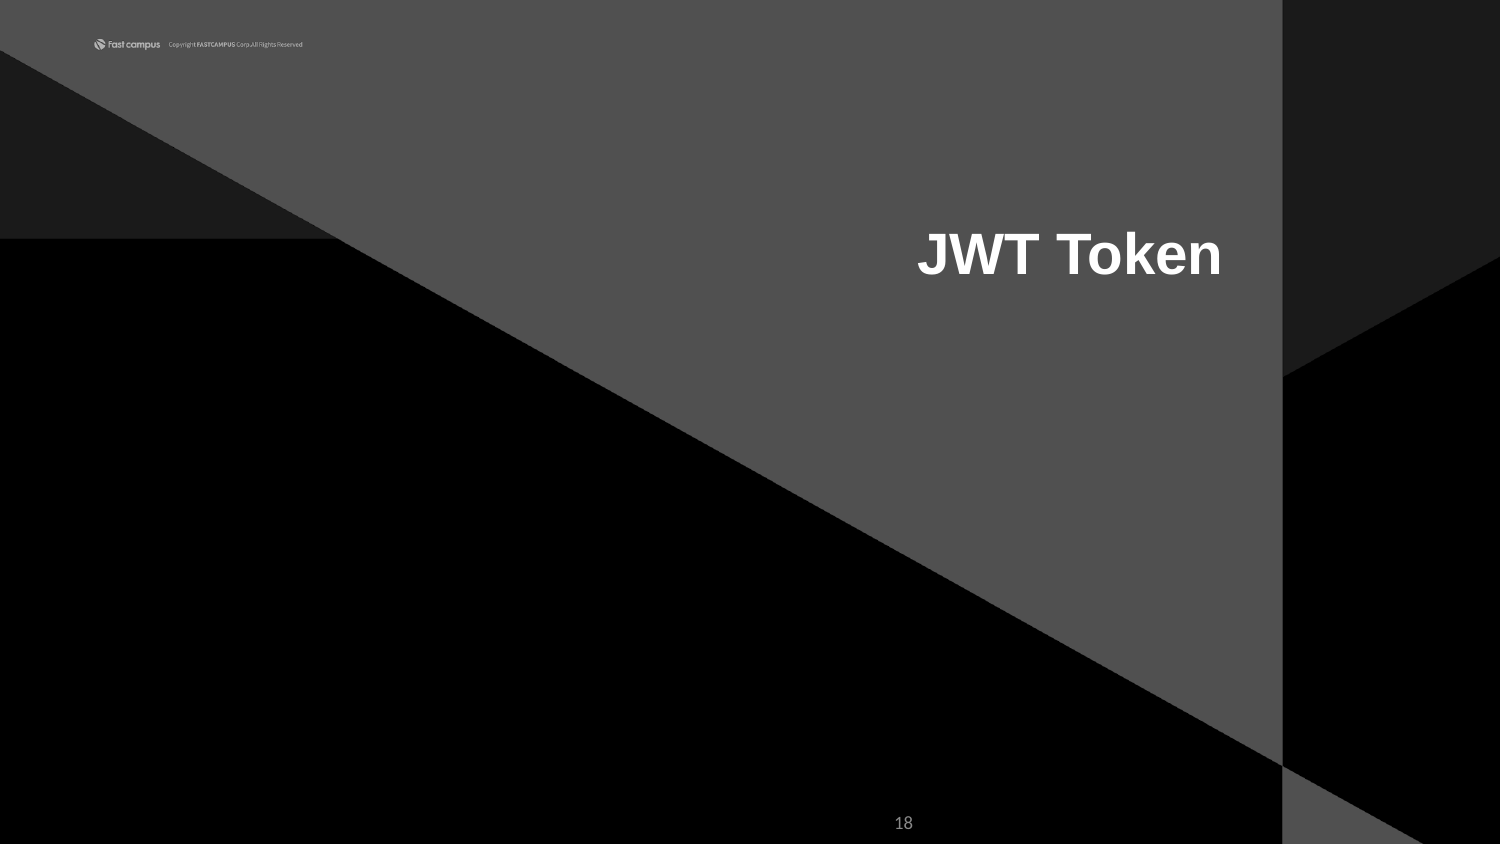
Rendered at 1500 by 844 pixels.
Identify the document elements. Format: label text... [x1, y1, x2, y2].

picture [0, 0, 1500, 844]
slide_number ‹#› [581, 799, 919, 844]
text_box JWT Token [148, 226, 1227, 373]
